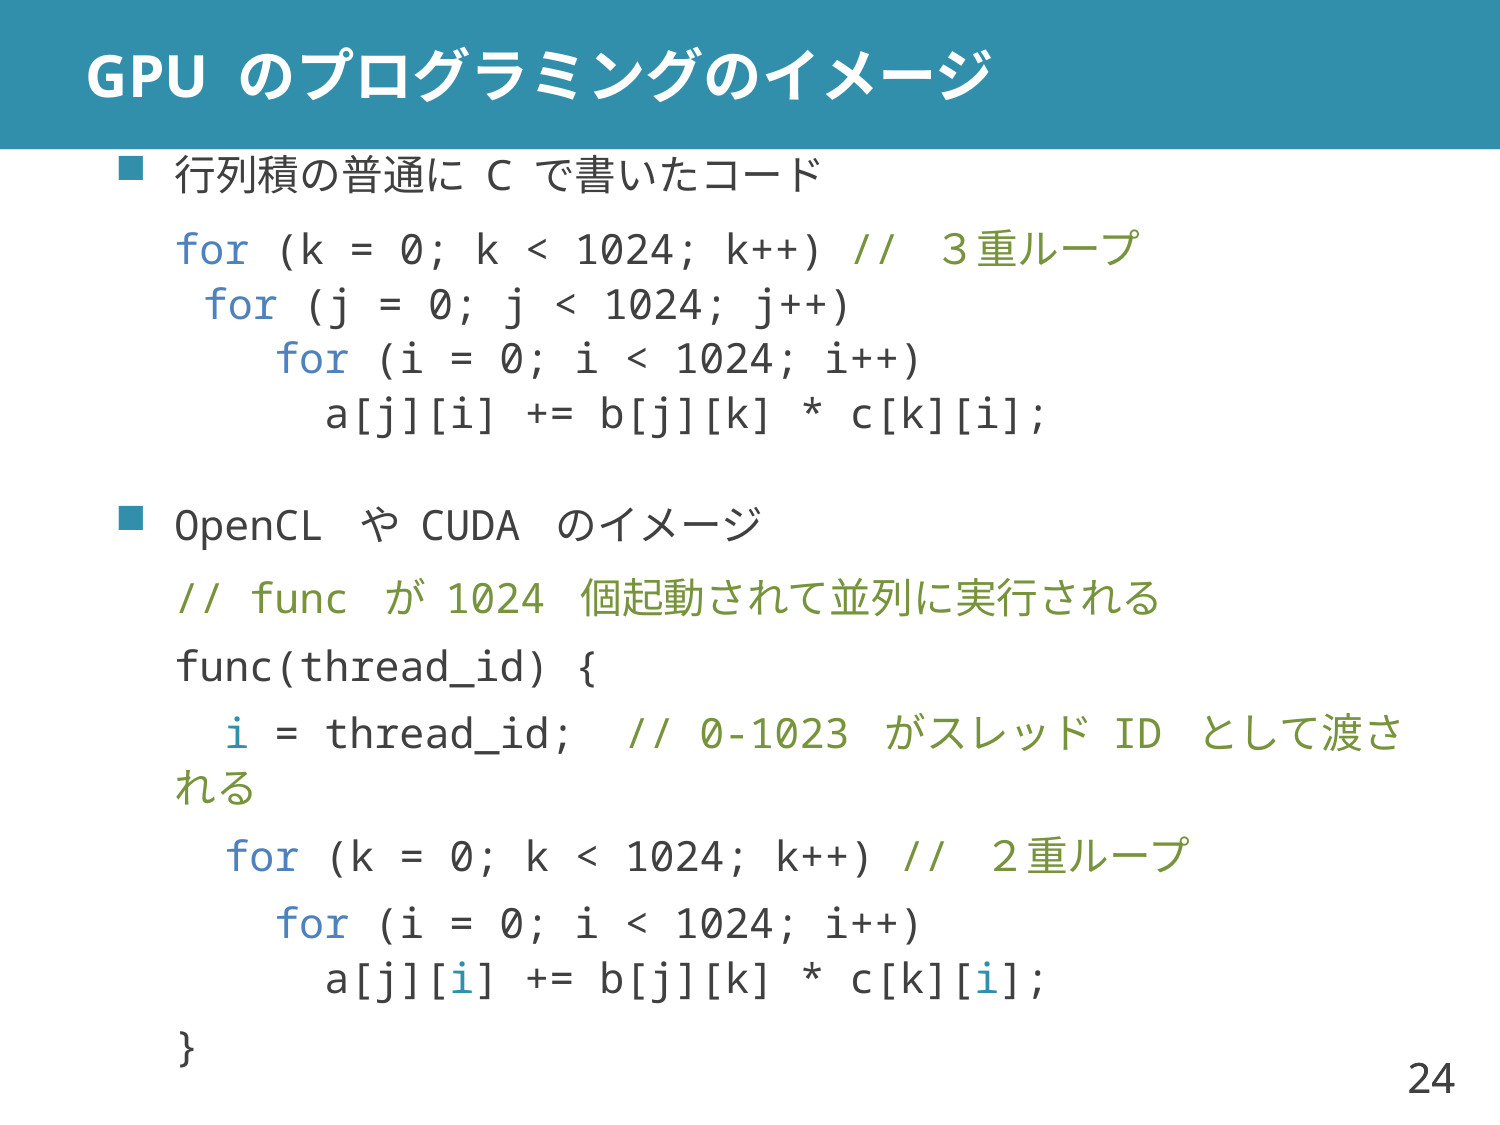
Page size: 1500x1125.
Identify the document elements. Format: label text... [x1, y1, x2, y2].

title GPU のプログラミングのイメージ [70, 0, 1500, 150]
list 行列積の普通に C で書いたコード for (k = 0; k < 1024; k++) // ３重ループ for (j = 0; j < 1024; j++) for (i = 0; i < 1024; i++) a[j][i] += b[j][k] * c[k][i]; OpenCL や CUDA のイメージ // func が 1024 個起動されて並列に実行される func(thread_id) { i = thread_id; // 0-1023 がスレッド ID として渡される for (k = 0; k < 1024; k++) // ２重ループ for (i = 0; i < 1024; i++) a[j][i] += b[j][k] * c[k][i]; } [100, 178, 1459, 1036]
